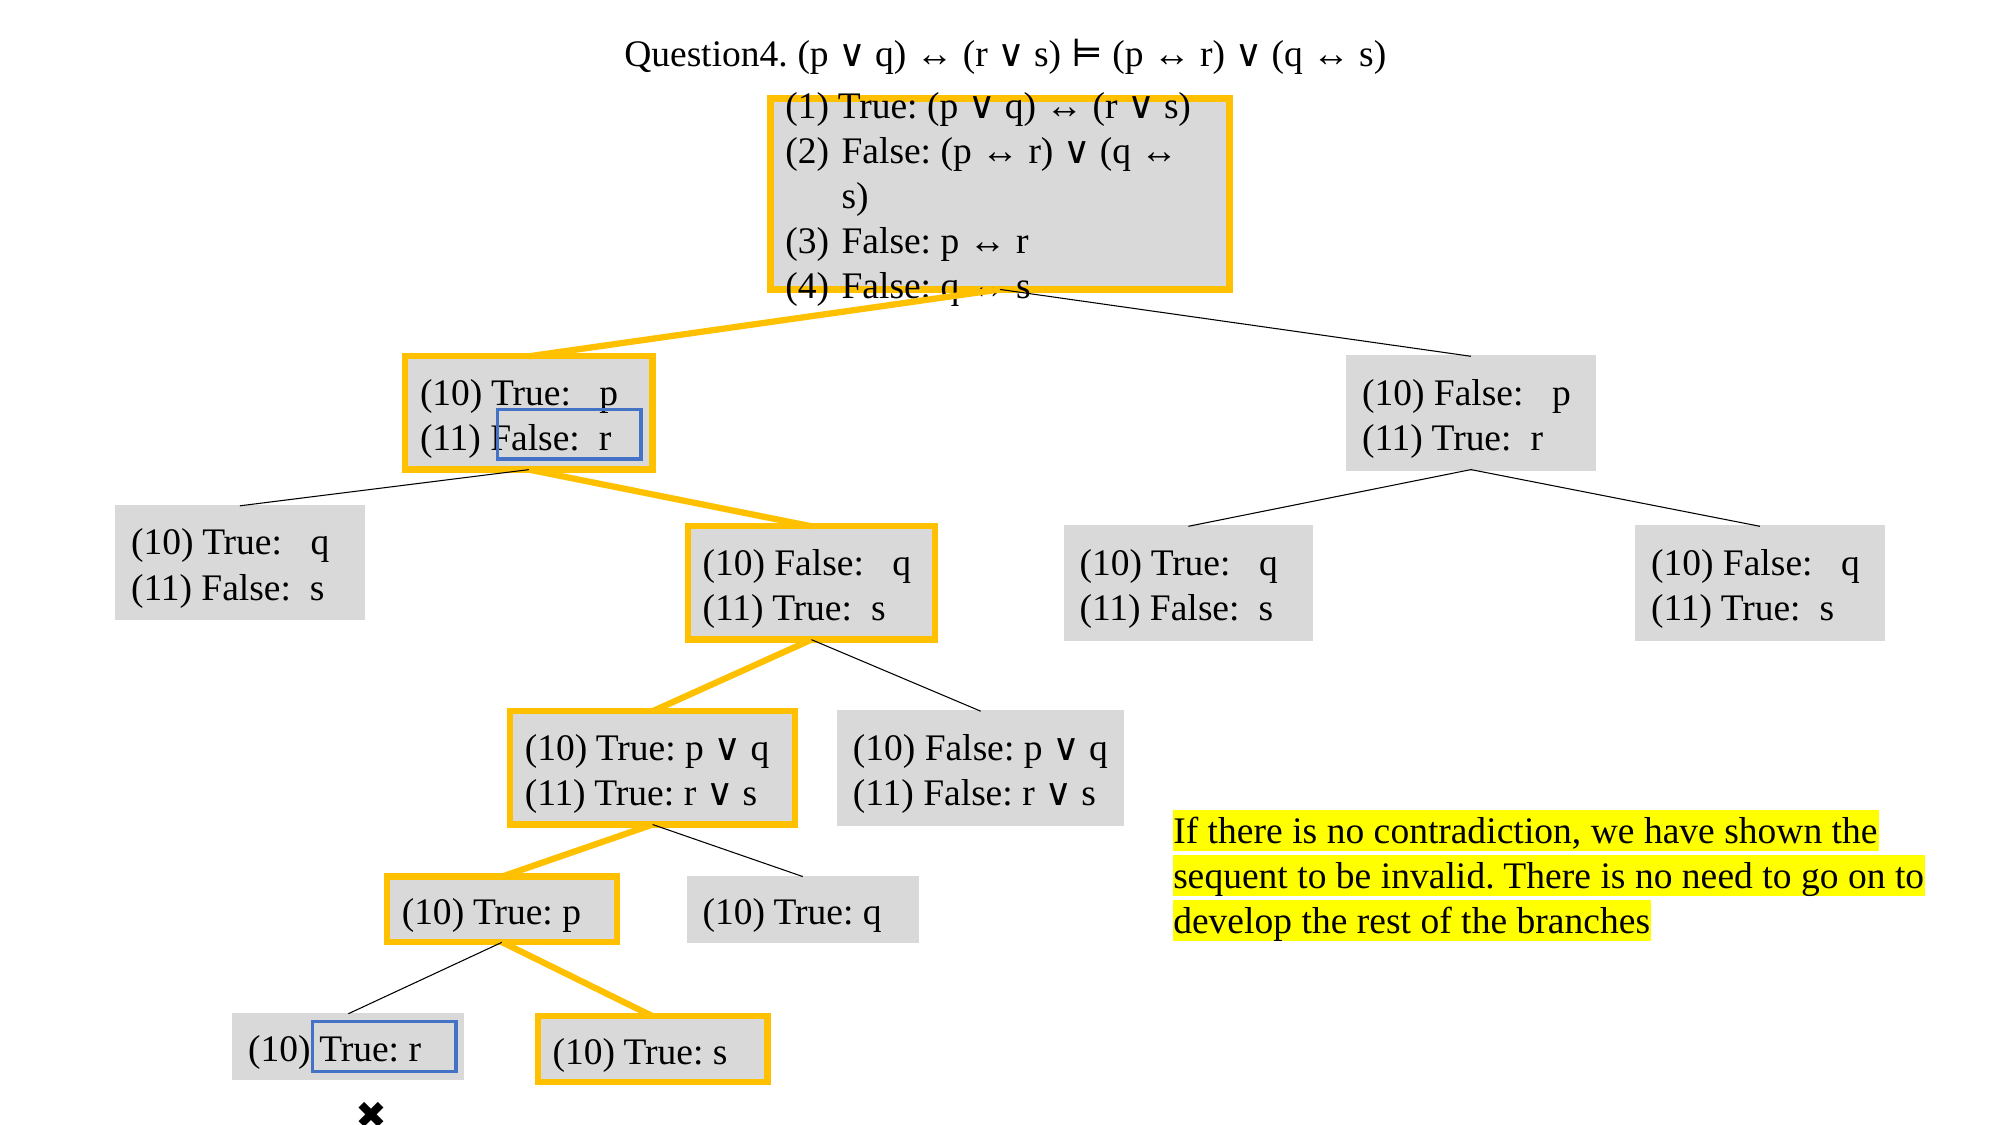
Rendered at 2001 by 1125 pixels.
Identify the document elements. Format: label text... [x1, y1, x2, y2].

text_box (10) True: s [537, 1015, 769, 1083]
text_box (10) False: p (11) True: r [1346, 355, 1596, 469]
text_box (10) False: p ∨ q (11) False: r ∨ s [837, 710, 1124, 826]
text_box (1) True: (p ∨ q) ↔ (r ∨ s) False: (p ↔ r) ∨ (q ↔ s) False: p ↔ r False: q ↔ s [770, 97, 1230, 289]
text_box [811, 639, 981, 712]
text_box (10) True: p ∨ q (11) True: r ∨ s [509, 710, 796, 824]
text_box (10) True: q (11) False: s [1064, 525, 1313, 641]
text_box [502, 942, 653, 1017]
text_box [502, 824, 652, 877]
text_box (10) True: p (11) False: r [404, 355, 654, 469]
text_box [652, 824, 803, 877]
text_box (10) True: q [687, 876, 919, 943]
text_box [528, 469, 812, 527]
text_box Question4. (p ∨ q) ↔ (r ∨ s) ⊨ (p ↔ r) ∨ (q ↔ s) [609, 21, 1412, 81]
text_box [652, 639, 811, 712]
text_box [348, 942, 502, 1014]
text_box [999, 289, 1471, 357]
text_box (10) True: q (11) False: s [115, 505, 365, 620]
text_box [311, 1020, 458, 1073]
text_box (10) True: p [386, 876, 618, 942]
text_box (10) False: q (11) True: s [1635, 525, 1885, 641]
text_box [1470, 469, 1761, 527]
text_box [528, 289, 999, 357]
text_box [1188, 469, 1470, 527]
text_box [239, 469, 528, 506]
text_box [496, 408, 643, 461]
text_box (10) True: r [232, 1013, 464, 1080]
text_box ✖️ [340, 1083, 402, 1125]
text_box If there is no contradiction, we have shown the sequent to be invalid. There is no need to go on to develop the rest of the branches [1158, 798, 1971, 949]
text_box (10) False: q (11) True: s [687, 525, 936, 639]
